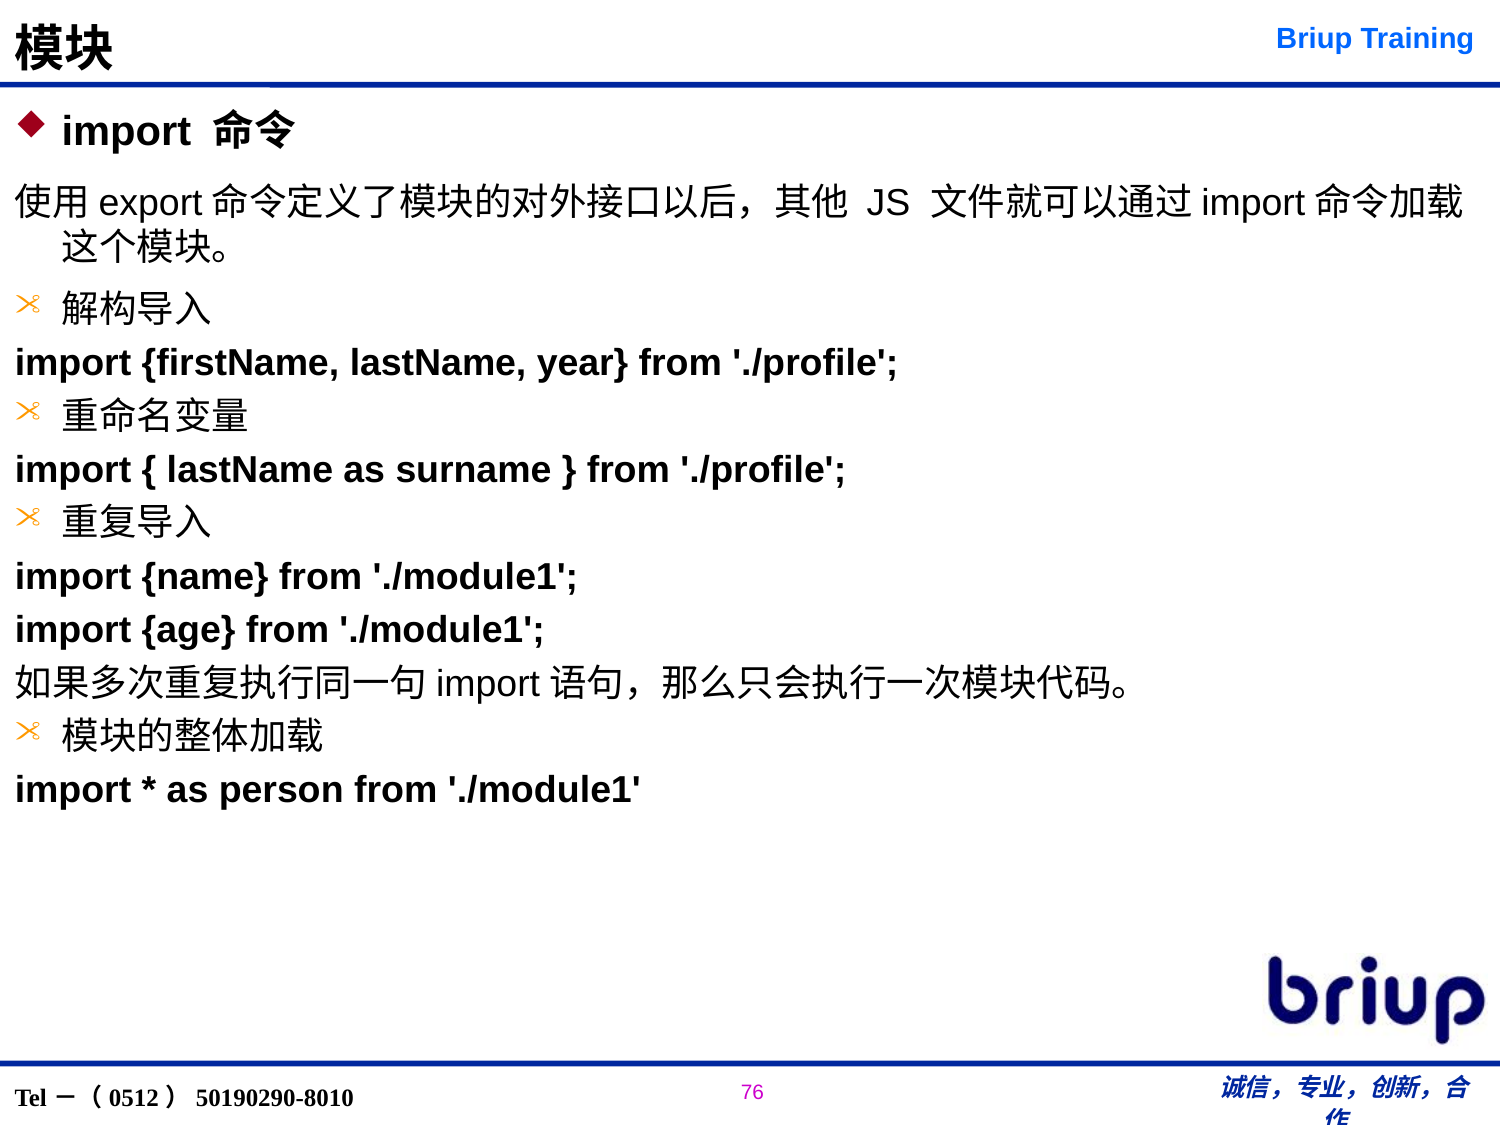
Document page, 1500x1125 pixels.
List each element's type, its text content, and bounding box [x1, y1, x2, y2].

list import 命令 使用export命令定义了模块的对外接口以后，其他 JS 文件就可以通过import命令加载这个模块。 解构导入 import {firstName, lastName, year} from './profile'; 重命名变量 import { lastName as surname } from './profile'; 重复导入 import {name} from './module1'; import {age} from './module1'; 如果多次重复执行同一句import语句，那么只会执行一次模块代码。 模块的整体加载 import * as person from './module1' [0, 96, 1500, 1063]
title 模块 [0, 0, 1251, 85]
